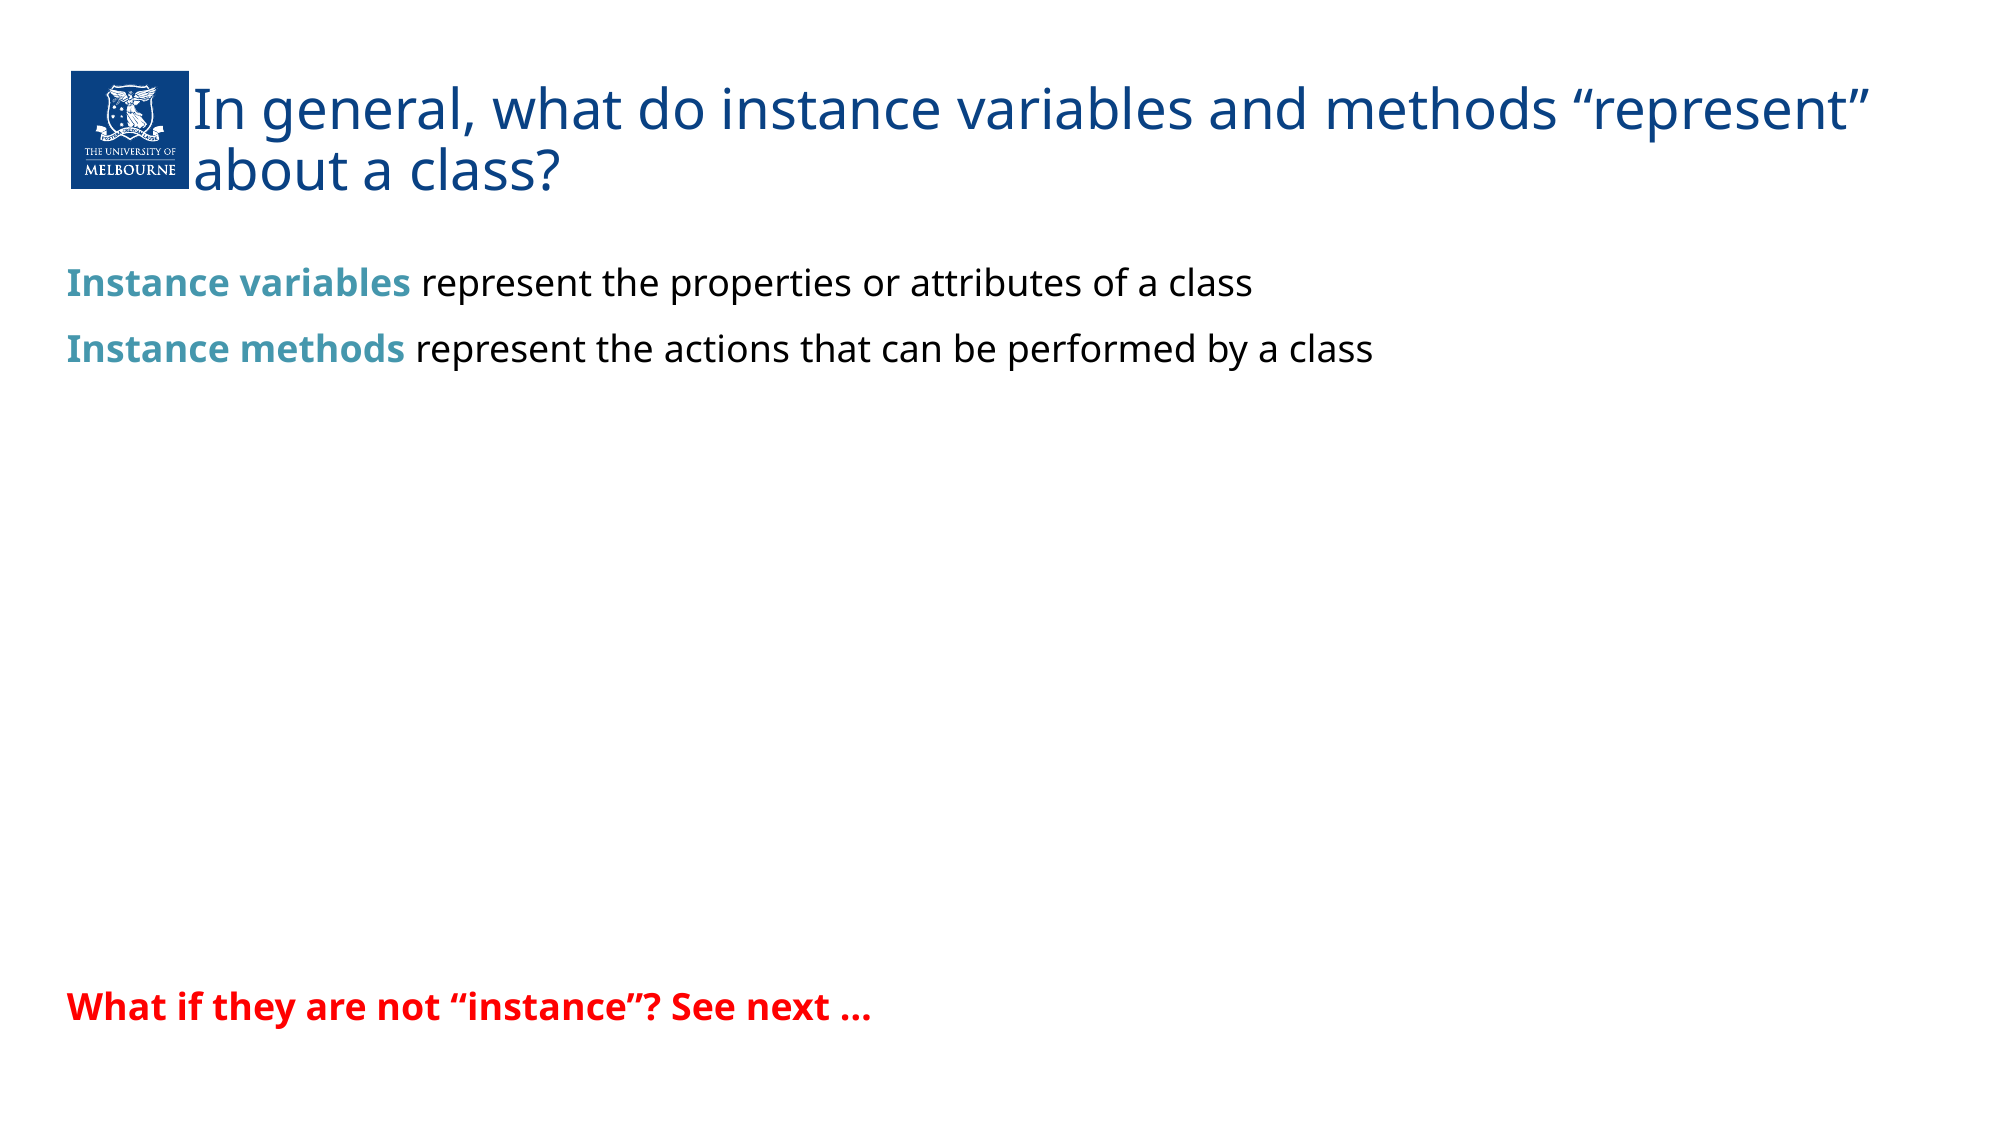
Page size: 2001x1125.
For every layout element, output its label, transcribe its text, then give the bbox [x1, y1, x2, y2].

list Instance variables represent the properties or attributes of a class Instance methods represent the actions that can be performed by a class What if they are not “instance”? See next … [51, 251, 1924, 970]
title In general, what do instance variables and methods “represent” about a class? [178, 64, 2000, 211]
